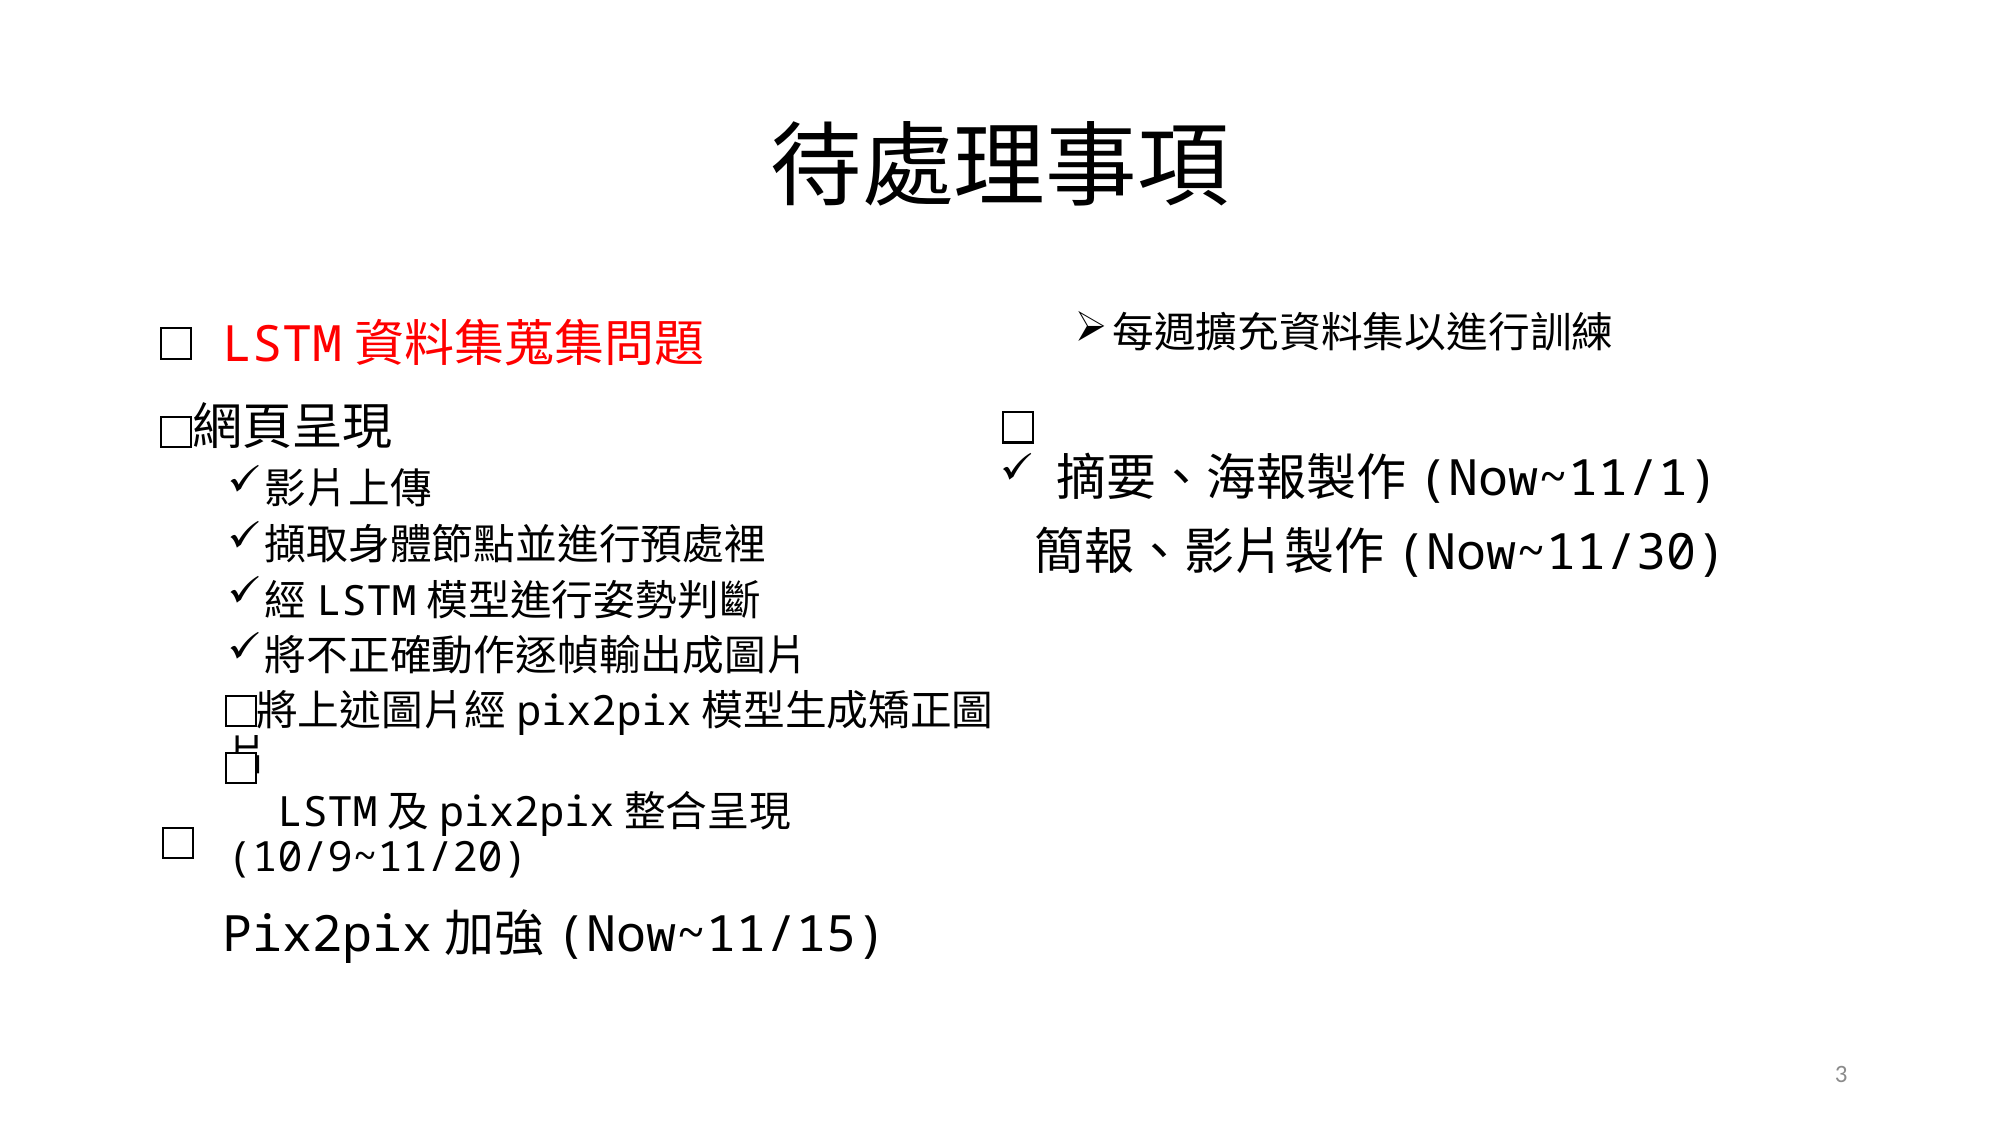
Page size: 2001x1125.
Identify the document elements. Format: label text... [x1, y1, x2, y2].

text_box [225, 752, 257, 784]
title 待處理事項 [137, 59, 1863, 278]
text_box [160, 327, 192, 360]
text_box [1002, 411, 1034, 444]
text_box [225, 695, 257, 727]
slide_number 3 [1412, 1042, 1863, 1103]
list LSTM資料集蒐集問題 網頁呈現 影片上傳 擷取身體節點並進行預處裡 經LSTM模型進行姿勢判斷 將不正確動作逐幀輸出成圖片 將上述圖片經pix2pix模型生成矯正圖片 LSTM及pix2pix整合呈現(10/9~11/20) Pix2pix加強(Now~11/15) 每週擴充資料集以進行訓練 摘要、海報製作(Now~11/1) 簡報、影片製作(Now~11/30) [137, 303, 1863, 1018]
text_box [162, 827, 194, 859]
text_box [160, 416, 192, 448]
